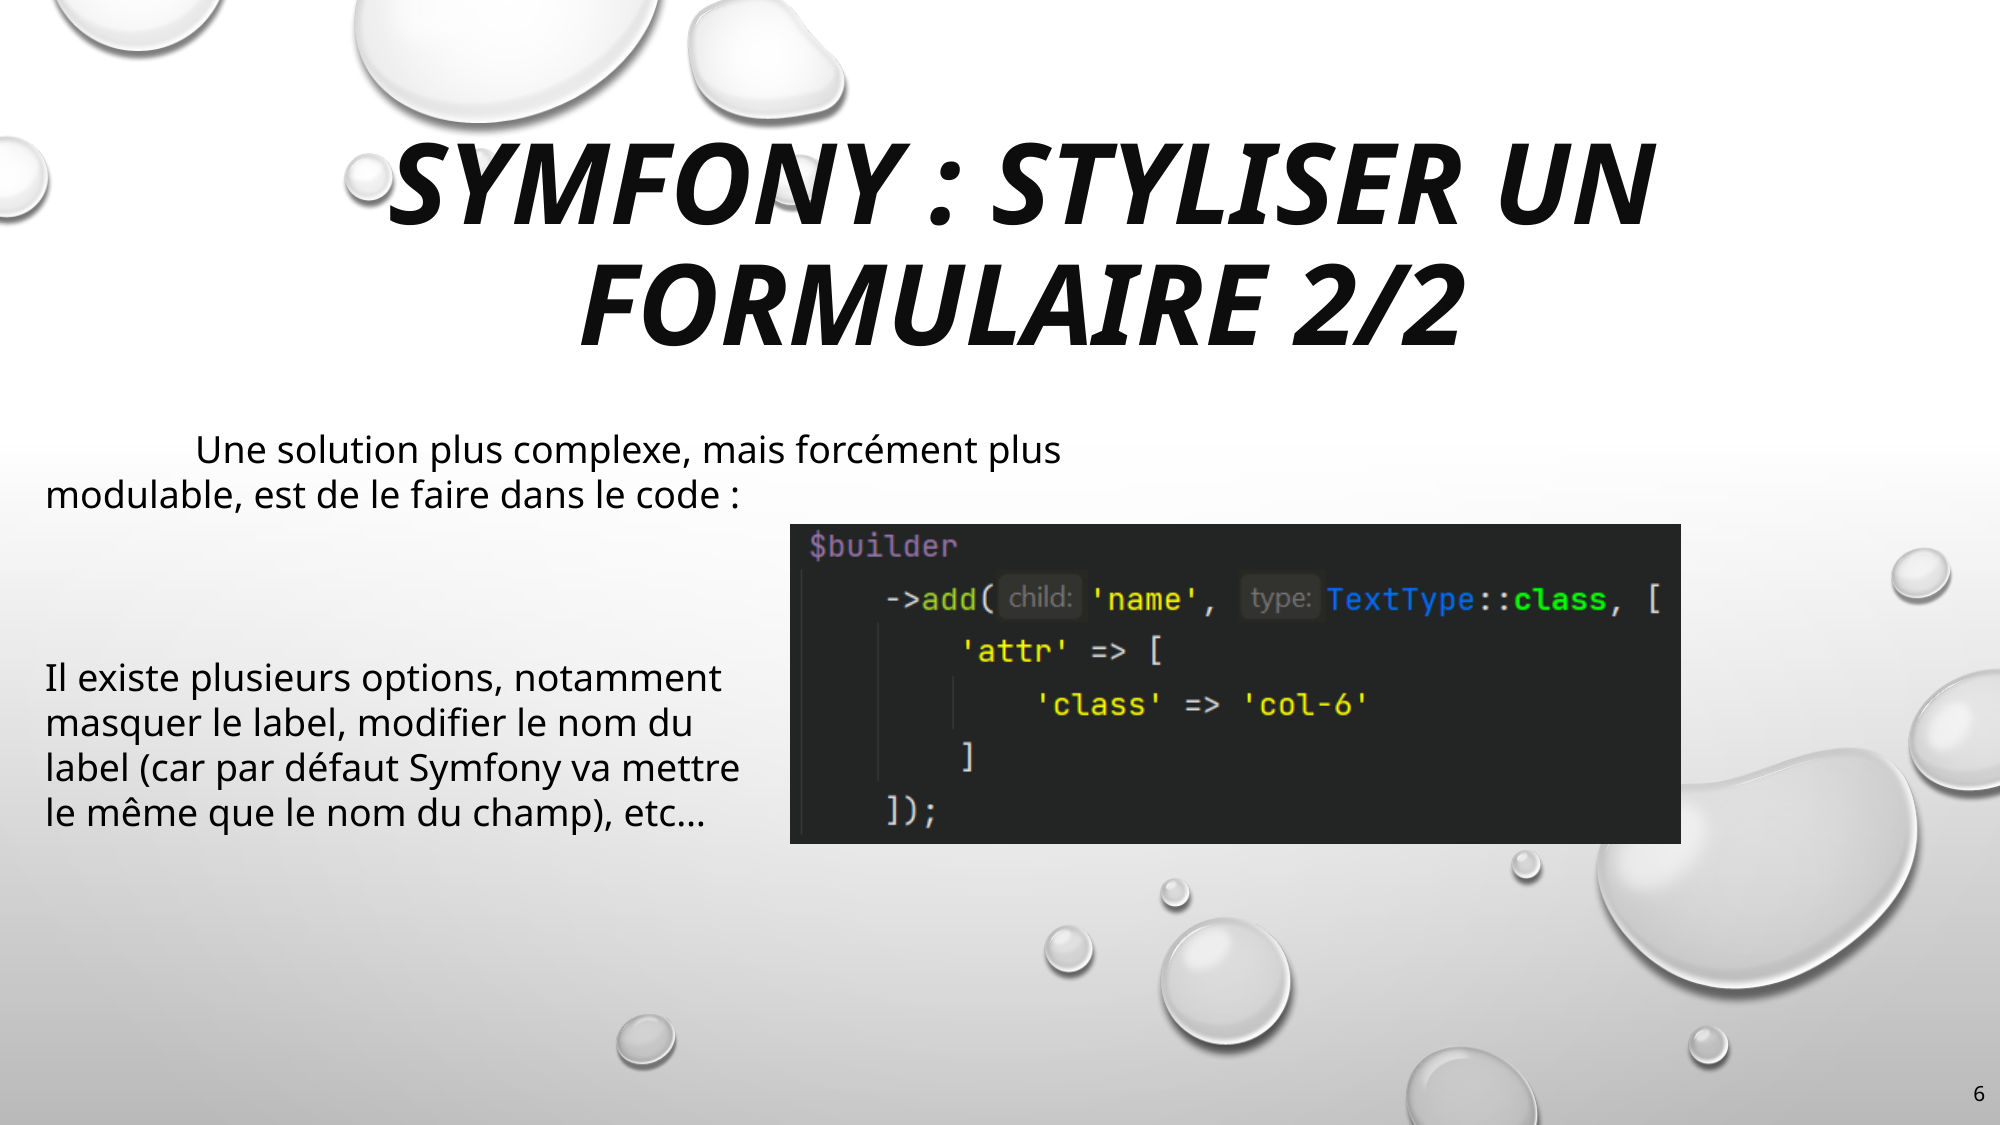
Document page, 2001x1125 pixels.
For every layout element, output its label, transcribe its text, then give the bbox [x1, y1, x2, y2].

slide_number 6 [1874, 1065, 2000, 1125]
picture [0, 0, 2000, 1125]
title Symfony : styliser un formulaire 2/2 [30, 217, 2000, 378]
text_box Une solution plus complexe, mais forcément plus modulable, est de le faire dans le code : [30, 418, 1182, 524]
text_box Il existe plusieurs options, notamment masquer le label, modifier le nom du label (car par défaut Symfony va mettre le même que le nom du champ), etc… [30, 646, 771, 842]
